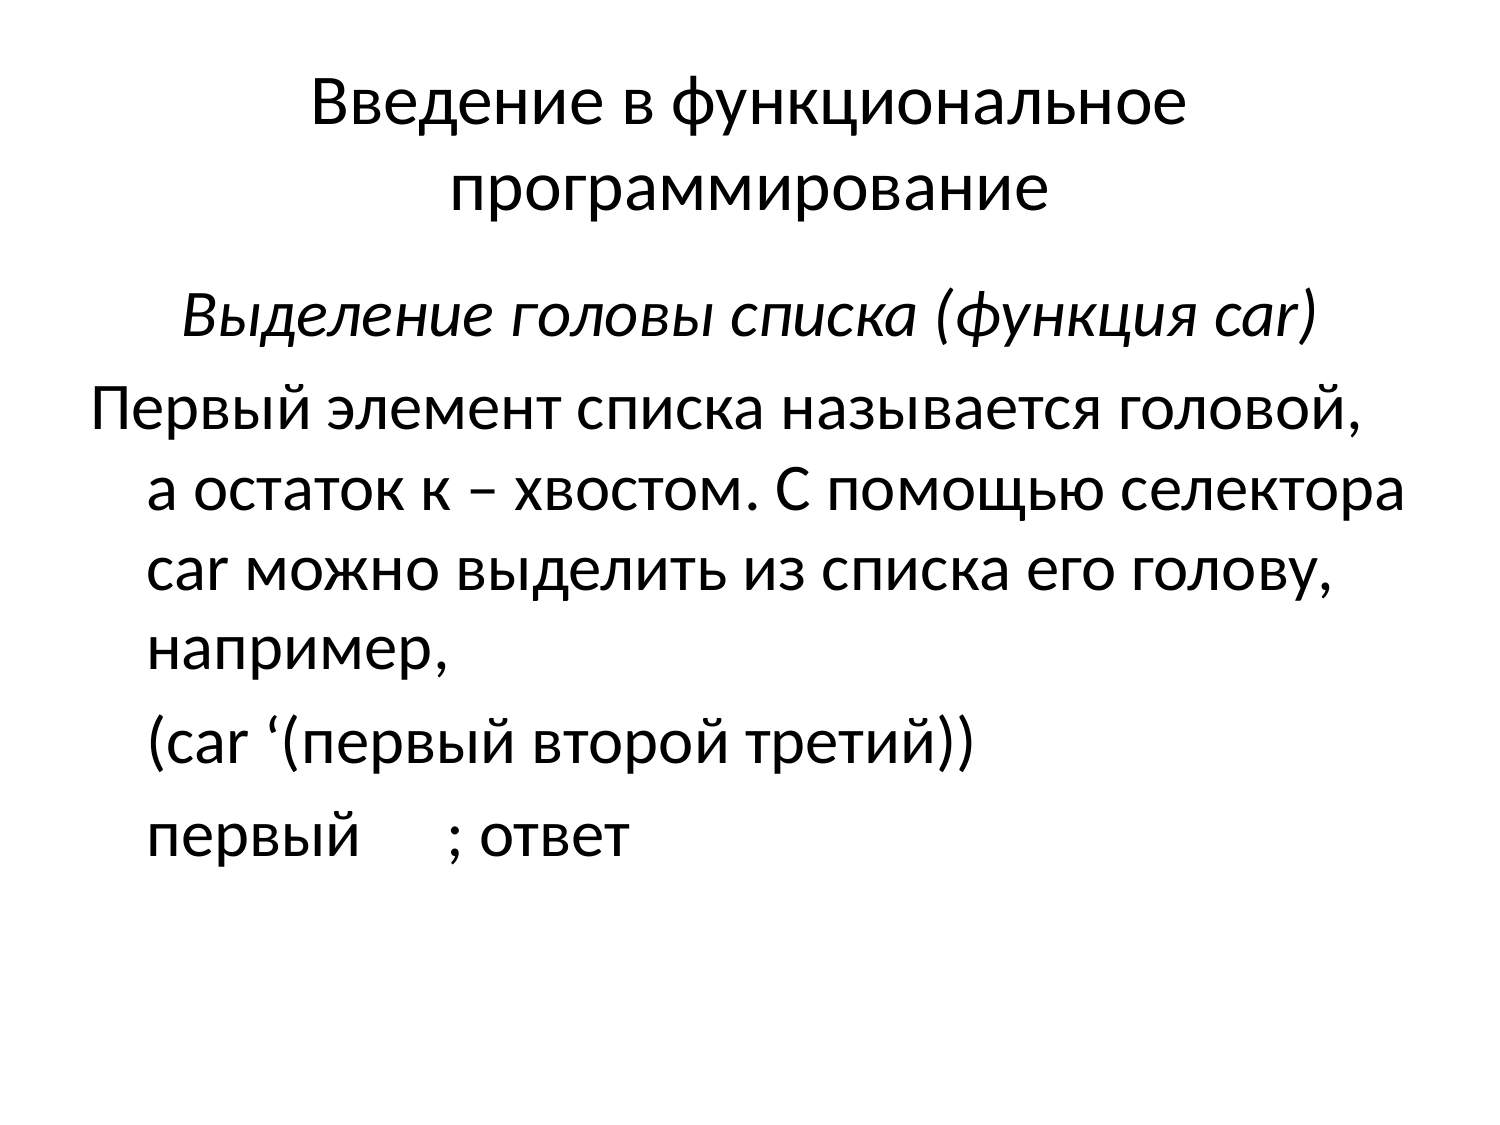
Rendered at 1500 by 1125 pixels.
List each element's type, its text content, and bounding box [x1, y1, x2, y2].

list Выделение головы списка (функция car) Первый элемент списка называется головой, а остаток к – хвостом. С помощью селектора car можно выделить из списка его голову, например, (car ‘(первый второй третий)) первый ; ответ [75, 262, 1425, 1005]
title Введение в функциональное программирование [75, 45, 1425, 233]
